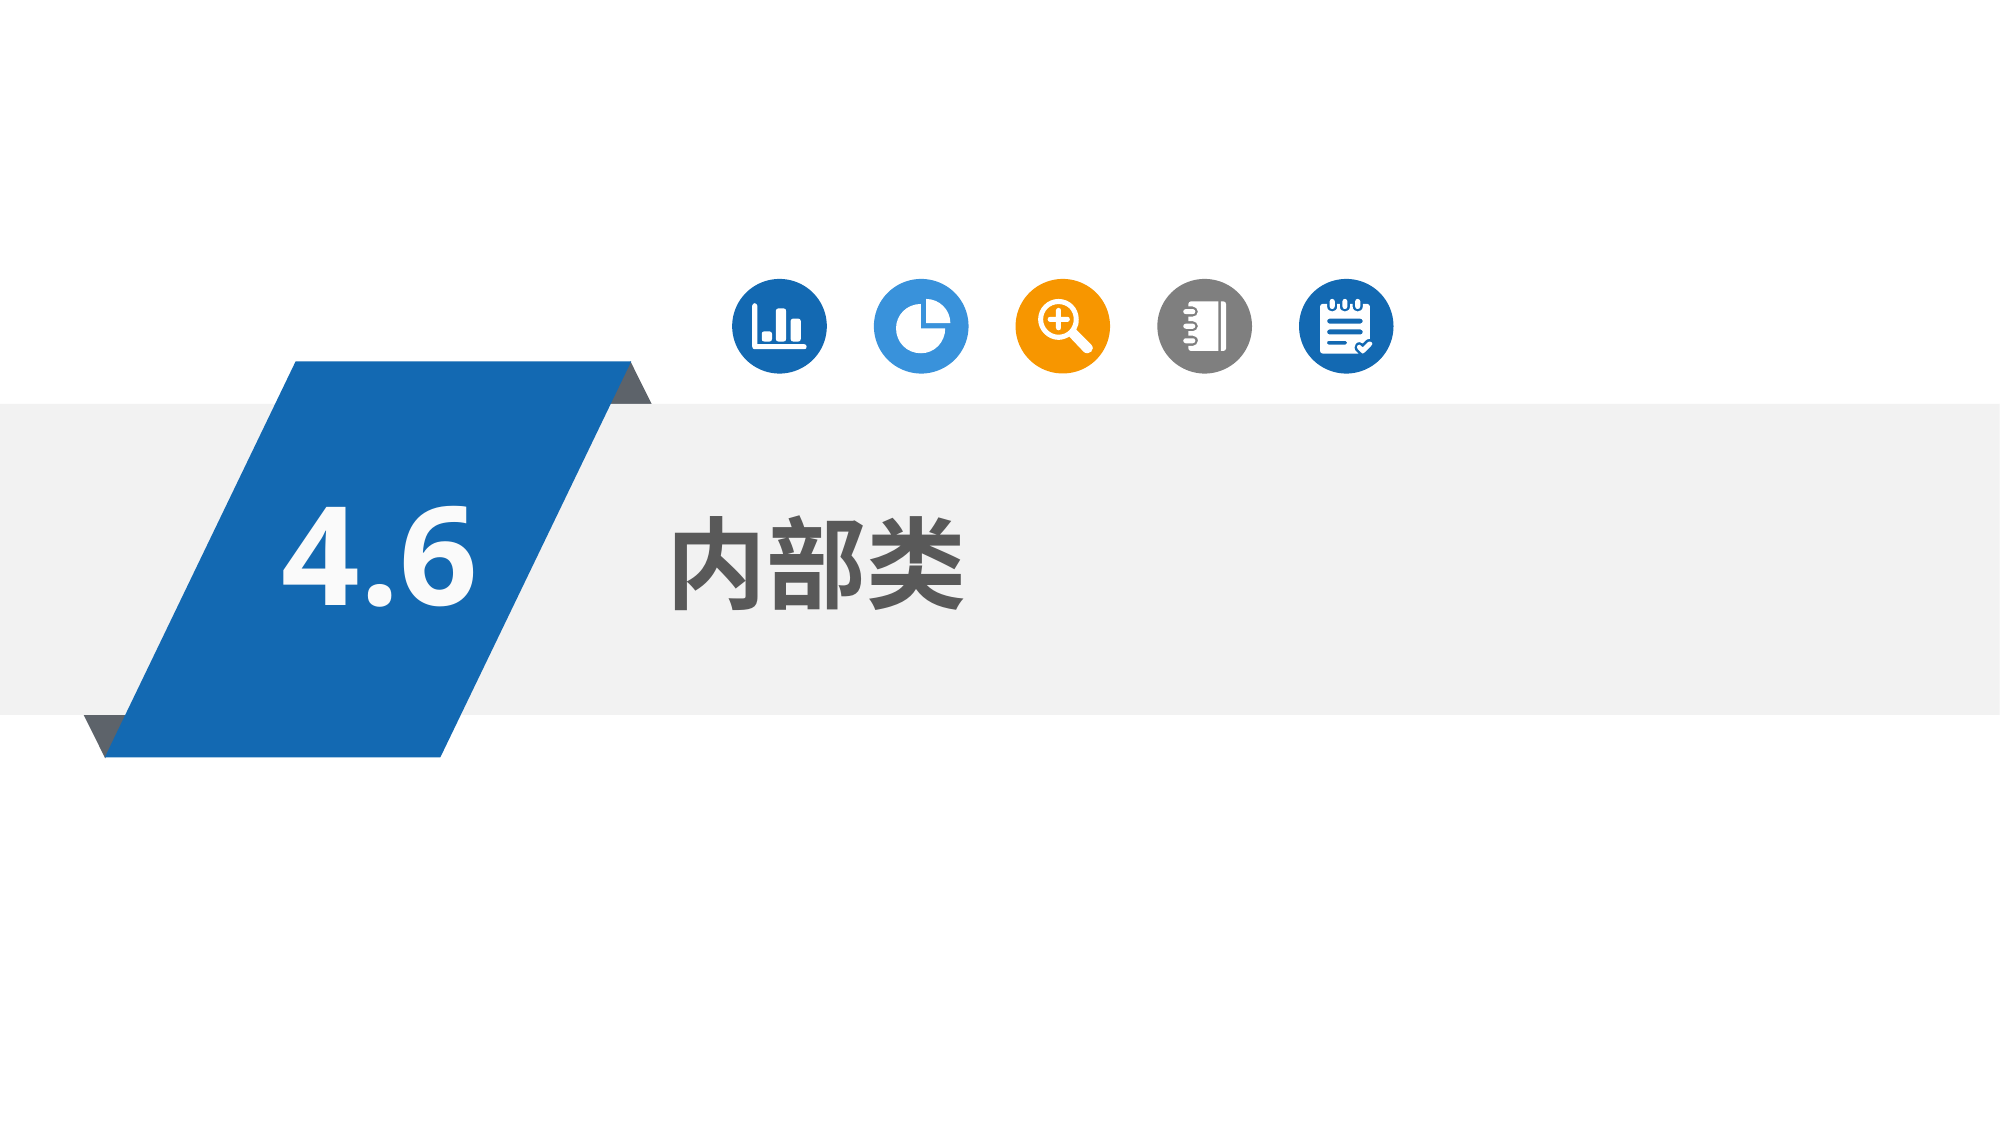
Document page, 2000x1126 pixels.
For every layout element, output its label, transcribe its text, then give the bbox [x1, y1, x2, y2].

text_box 内部类 [651, 494, 1473, 630]
text_box 4.6 [266, 460, 552, 641]
